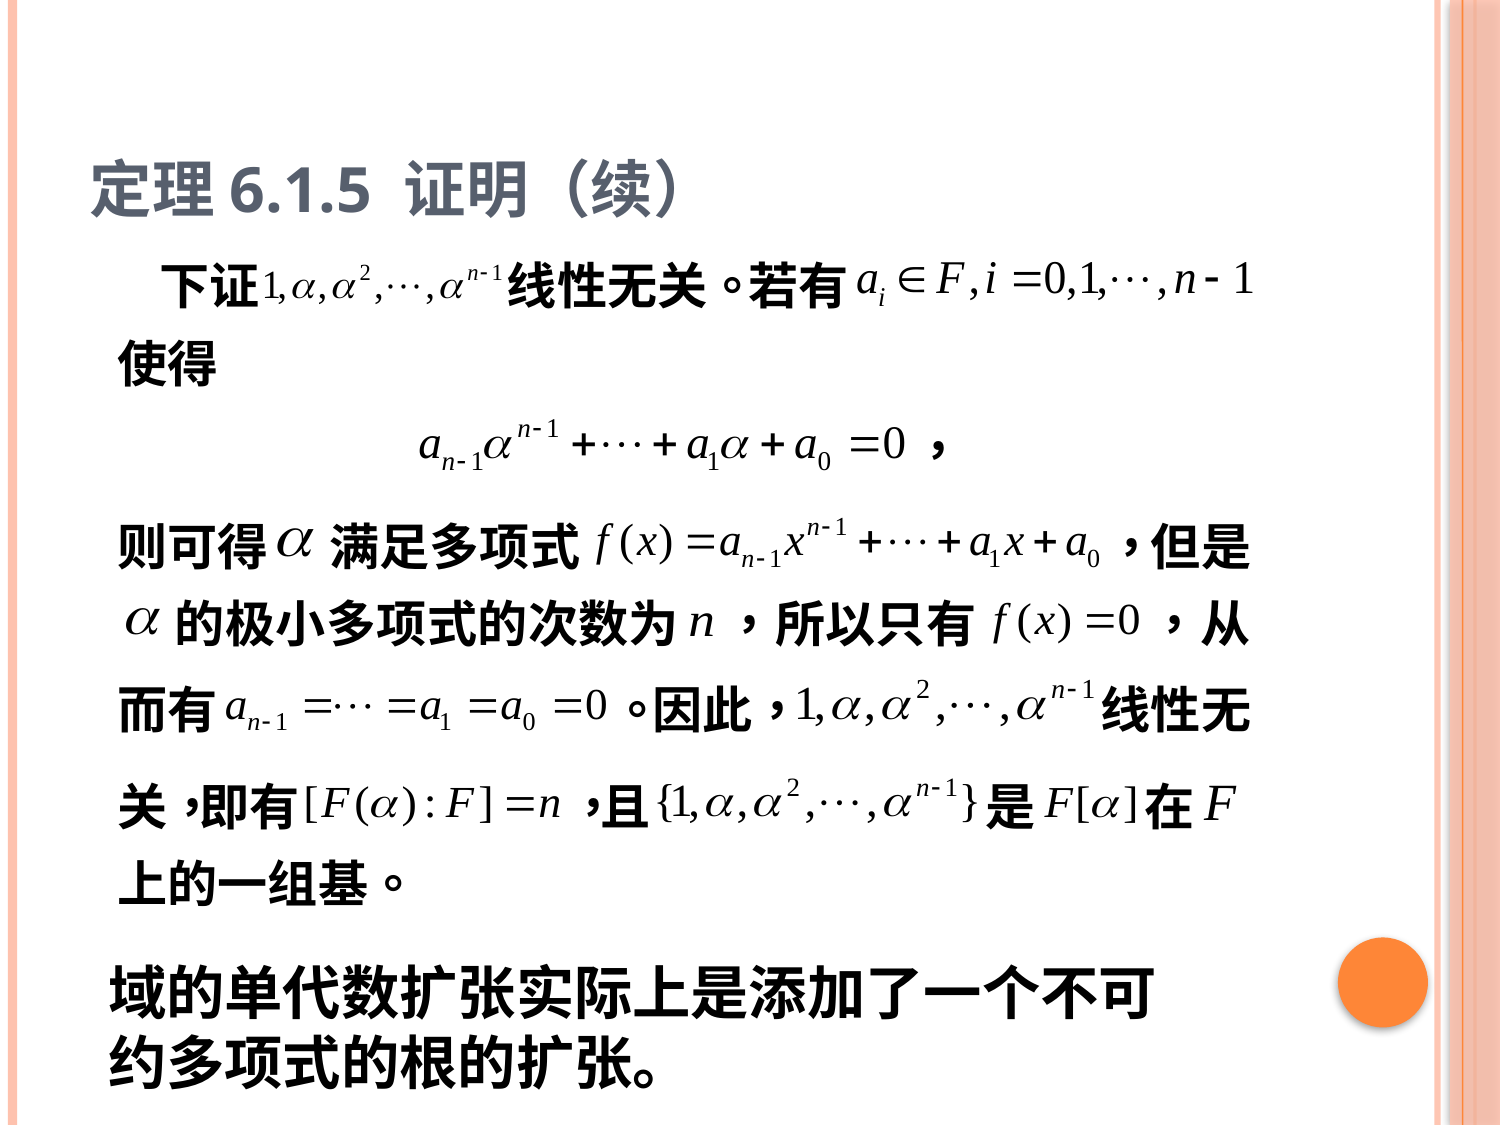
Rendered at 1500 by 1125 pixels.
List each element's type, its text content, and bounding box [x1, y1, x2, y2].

title 定理6.1.5 证明（续） [75, 45, 1300, 233]
text_box 域的单代数扩张实际上是添加了一个不可约多项式的根的扩张。 [93, 949, 1207, 1104]
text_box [116, 233, 1255, 918]
